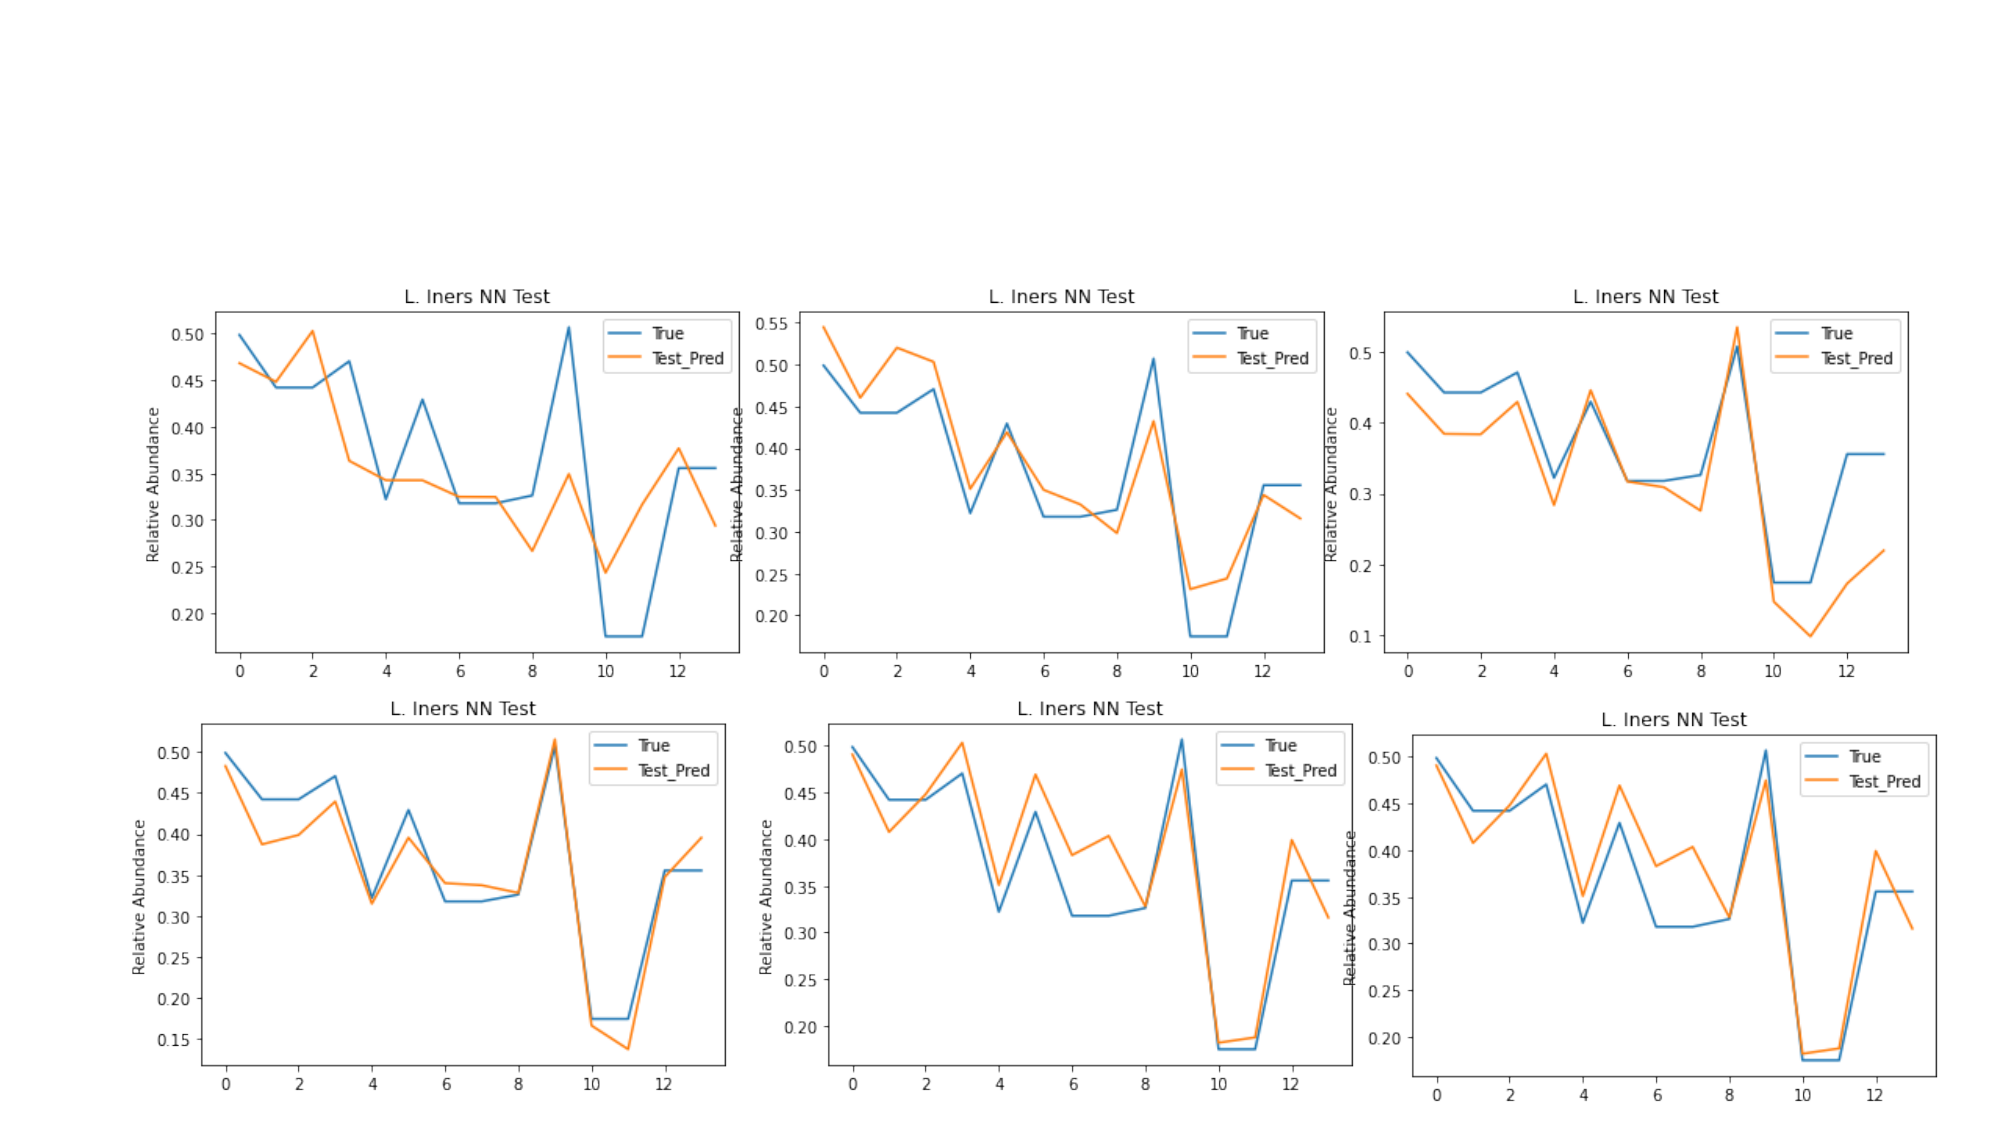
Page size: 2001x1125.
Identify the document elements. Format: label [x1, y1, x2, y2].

picture [123, 277, 1947, 1114]
